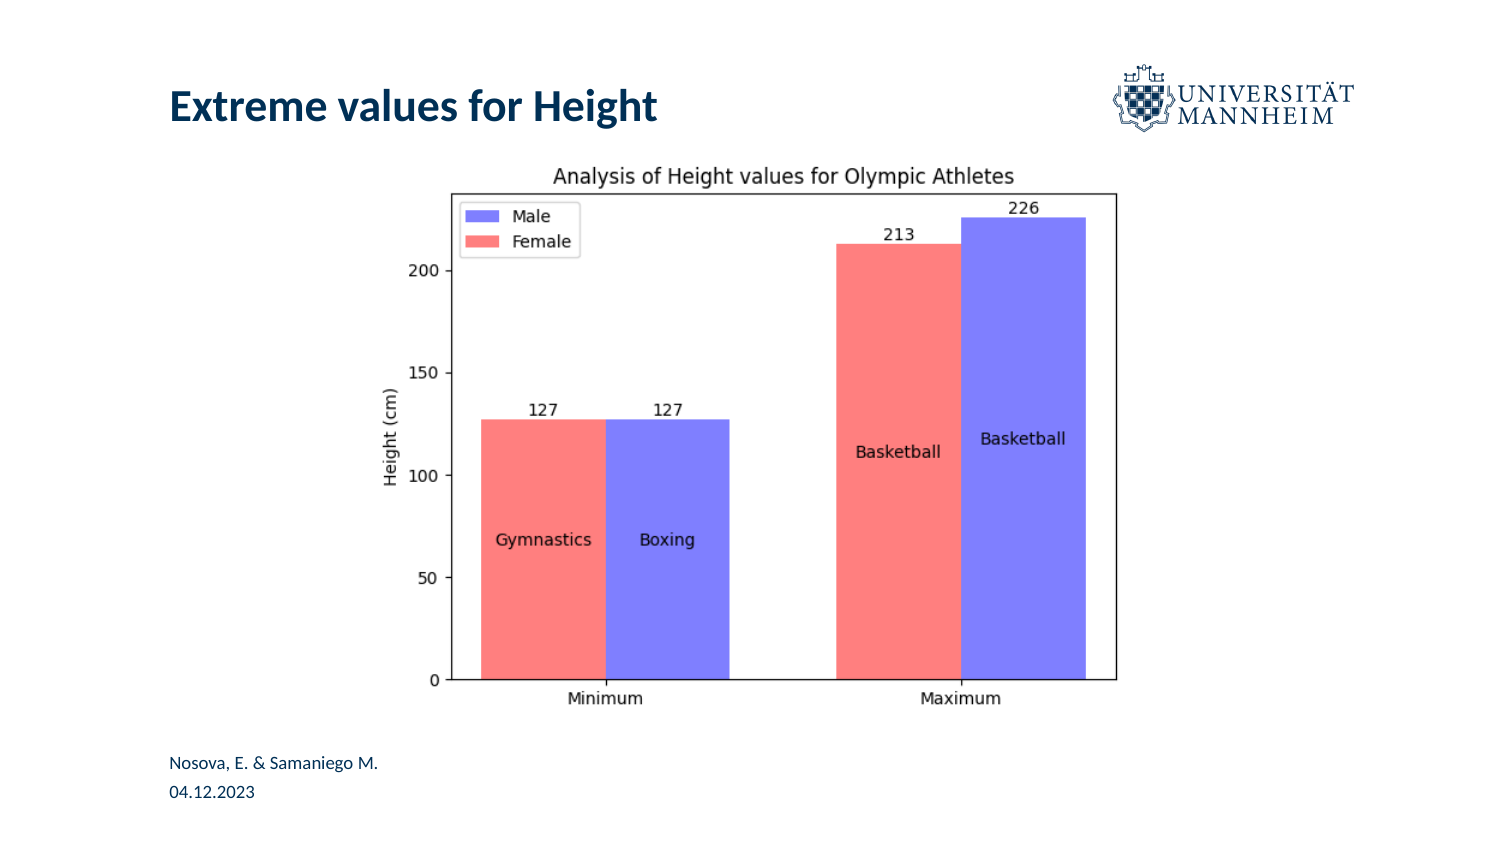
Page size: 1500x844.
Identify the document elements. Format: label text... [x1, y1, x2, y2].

picture [372, 155, 1128, 720]
title Extreme values for Height [169, 75, 964, 137]
picture [1108, 59, 1357, 137]
